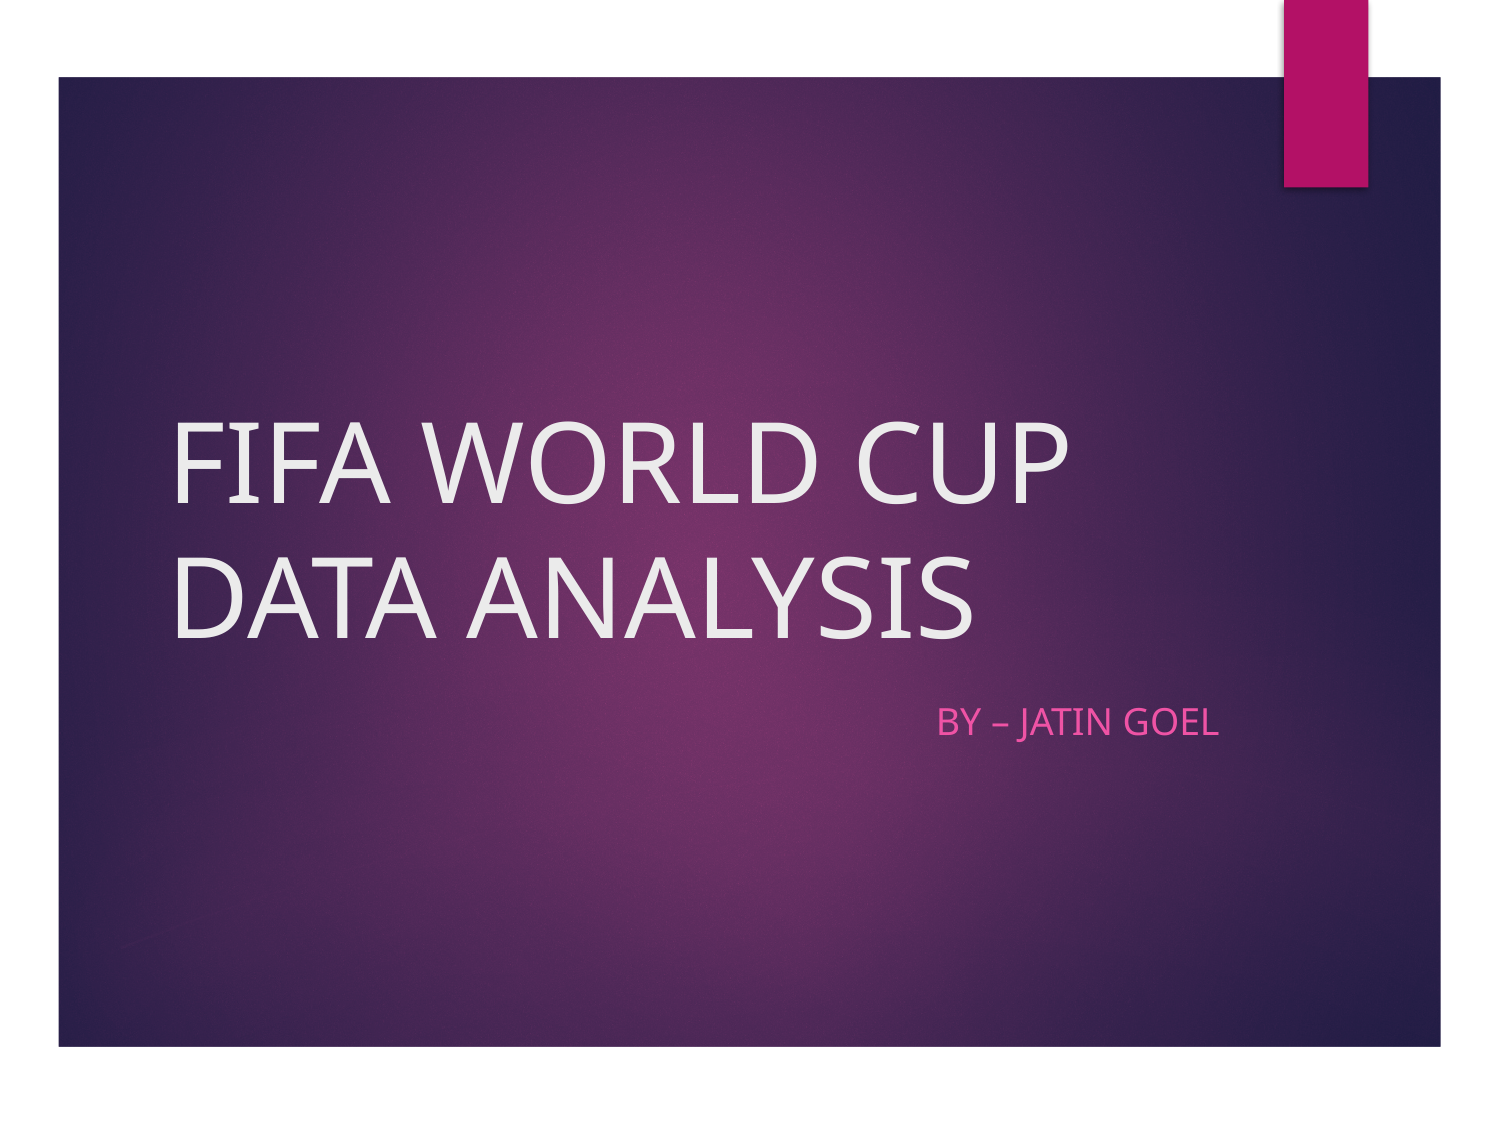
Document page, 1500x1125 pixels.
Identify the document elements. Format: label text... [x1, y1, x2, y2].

subtitle BY – Jatin Goel [149, 690, 1235, 832]
title FIFA WORLD CUP DATA ANALYSIS [152, 377, 1238, 670]
